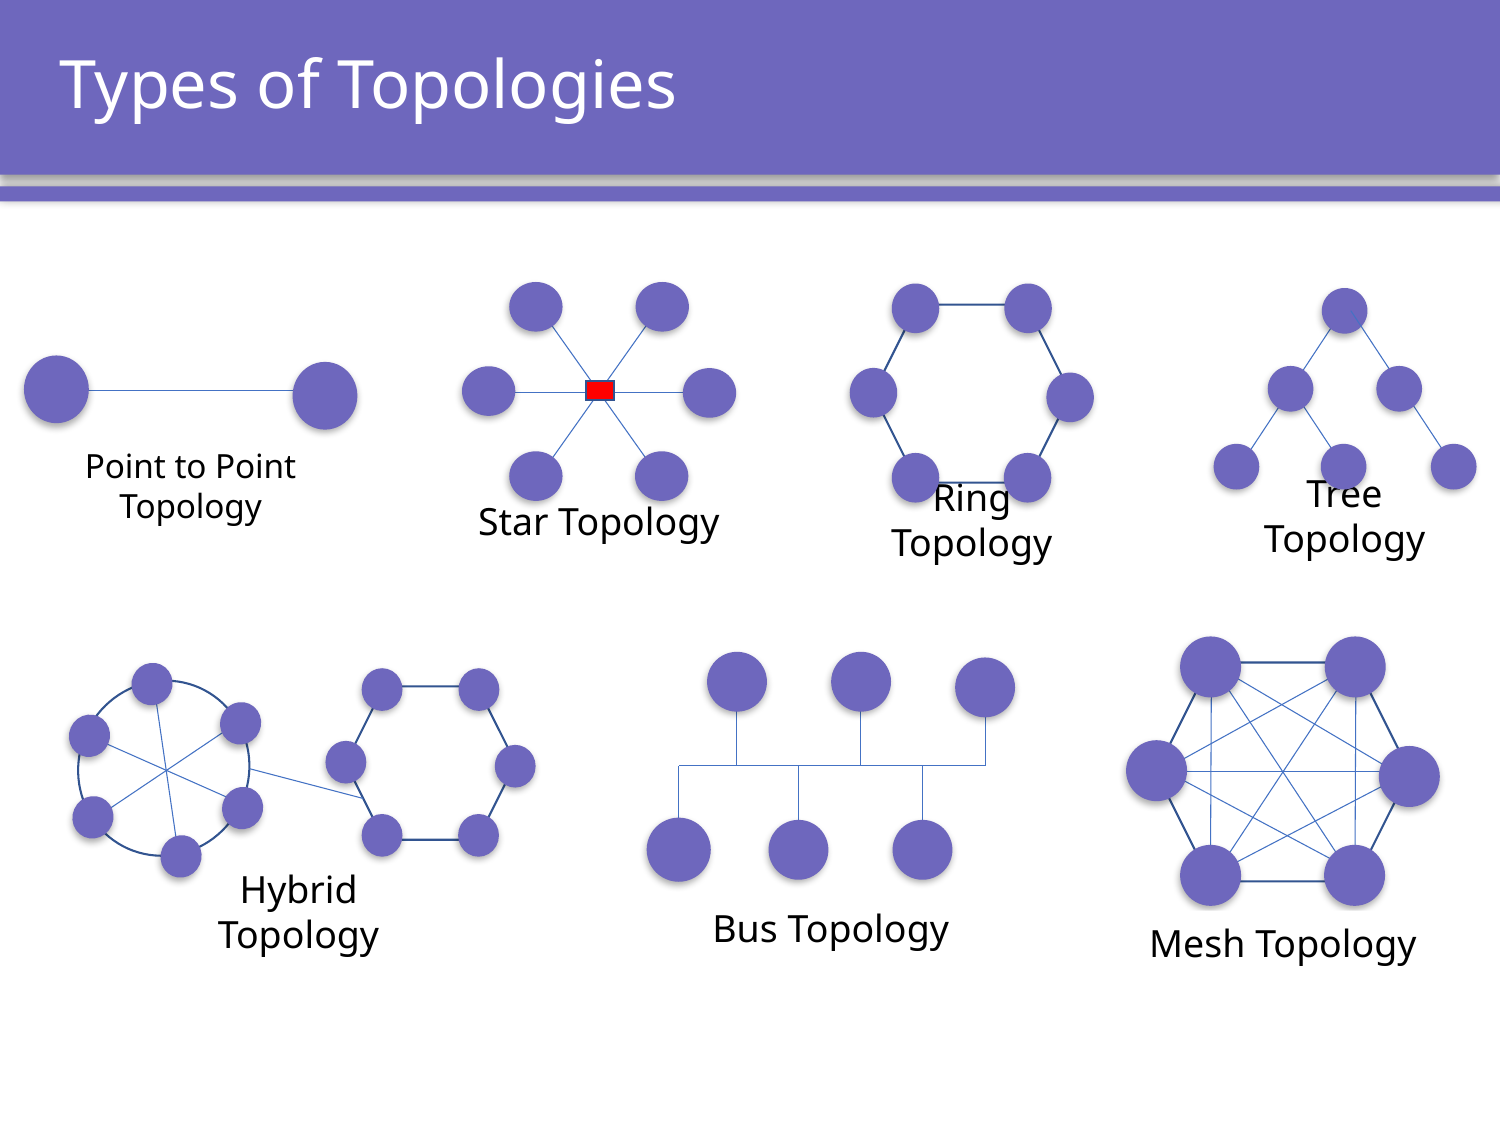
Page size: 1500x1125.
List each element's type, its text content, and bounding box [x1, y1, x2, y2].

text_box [61, 668, 536, 944]
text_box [646, 651, 1016, 960]
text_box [1125, 636, 1440, 975]
title Types of Topologies [44, 0, 1464, 175]
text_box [461, 281, 737, 553]
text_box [834, 283, 1110, 552]
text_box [1206, 287, 1483, 547]
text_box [17, 355, 364, 518]
